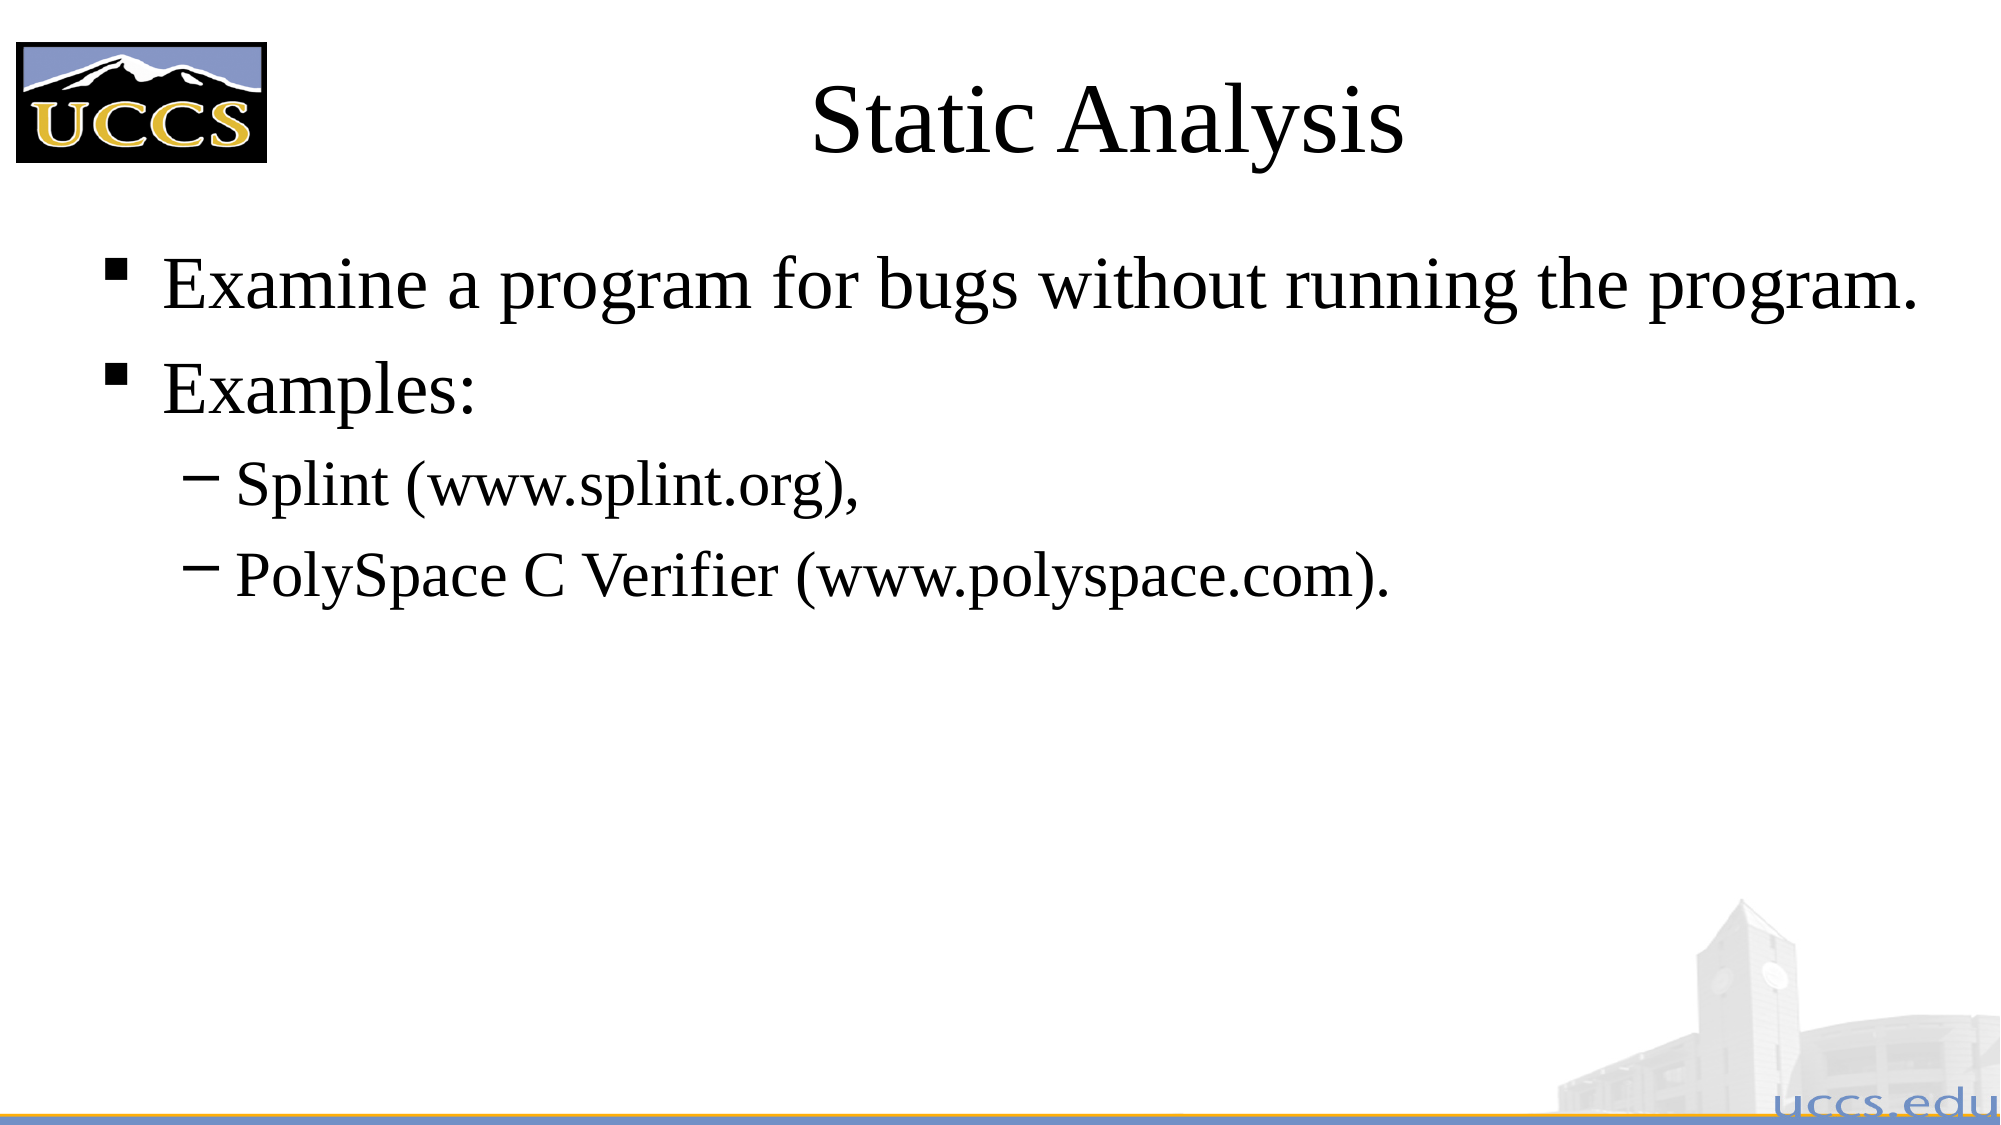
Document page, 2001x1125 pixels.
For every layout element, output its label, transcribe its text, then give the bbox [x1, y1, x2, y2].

list Examine a program for bugs without running the program. Examples: Splint (www.splint.org), PolySpace C Verifier (www.polyspace.com). [83, 224, 2000, 1038]
title Static Analysis [283, 37, 1934, 188]
picture [0, 888, 2000, 1125]
picture [16, 42, 267, 163]
